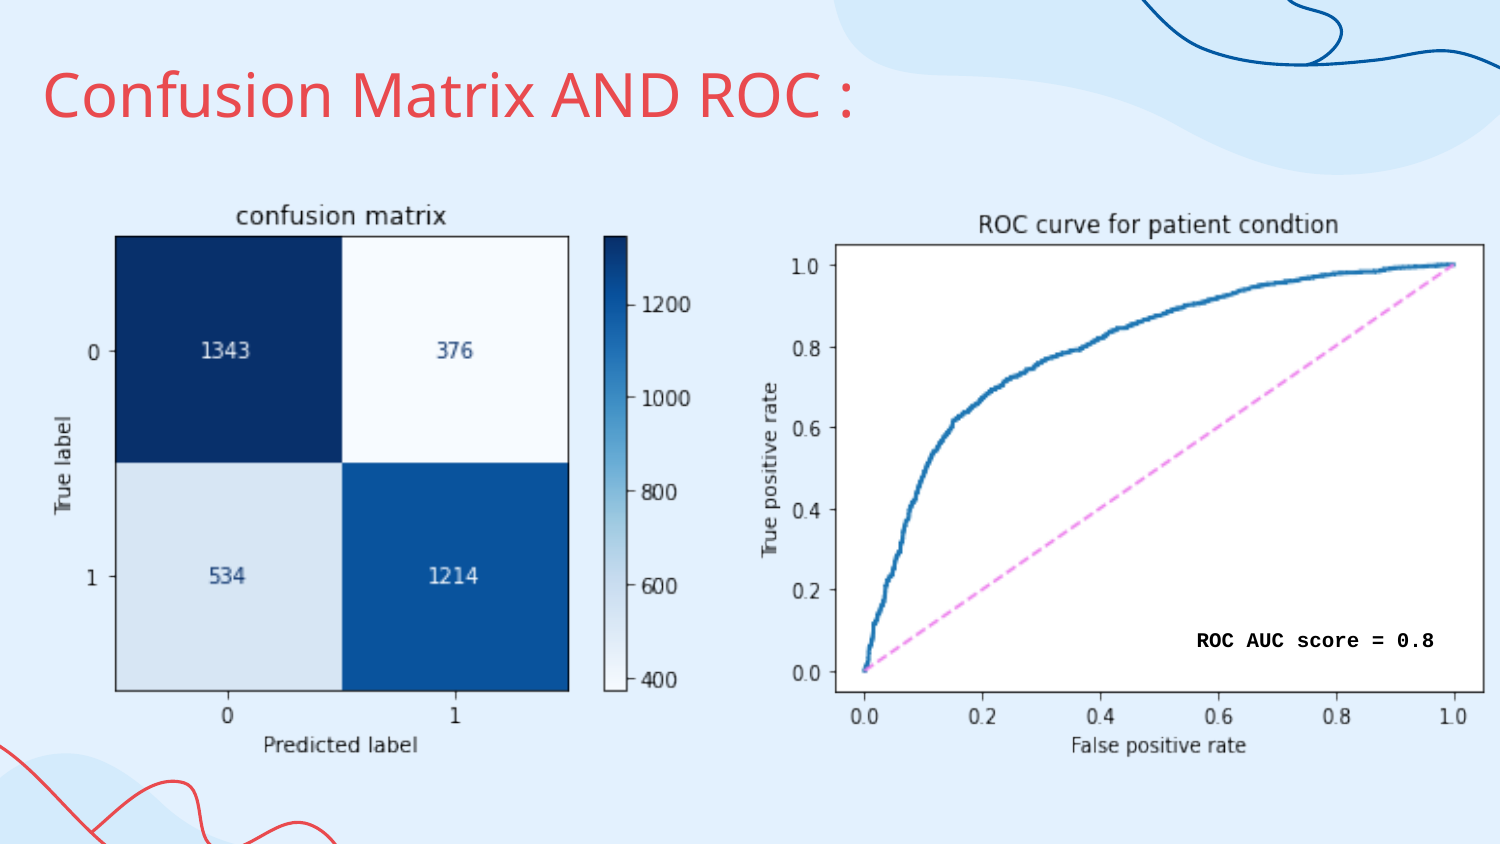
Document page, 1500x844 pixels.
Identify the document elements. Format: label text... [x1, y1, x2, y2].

picture [42, 190, 708, 771]
picture [749, 198, 1497, 771]
title Confusion Matrix AND ROC : [27, 36, 1294, 151]
